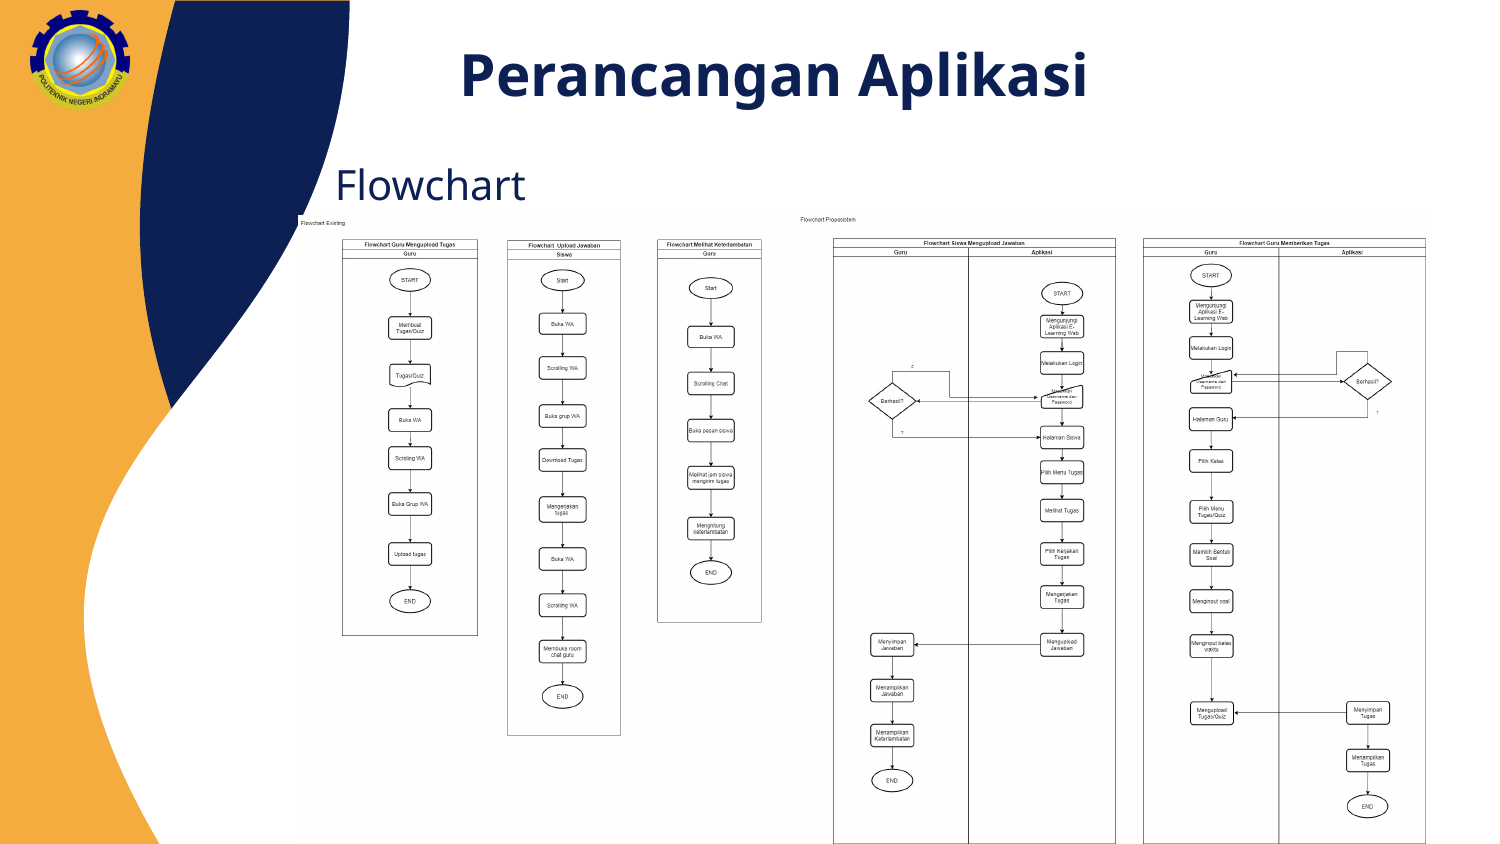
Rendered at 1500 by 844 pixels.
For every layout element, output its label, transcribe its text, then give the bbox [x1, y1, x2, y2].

picture [30, 10, 130, 110]
title Perancangan Aplikasi [142, 33, 1406, 113]
title Flowchart [0, 152, 1045, 216]
picture [298, 215, 1426, 844]
